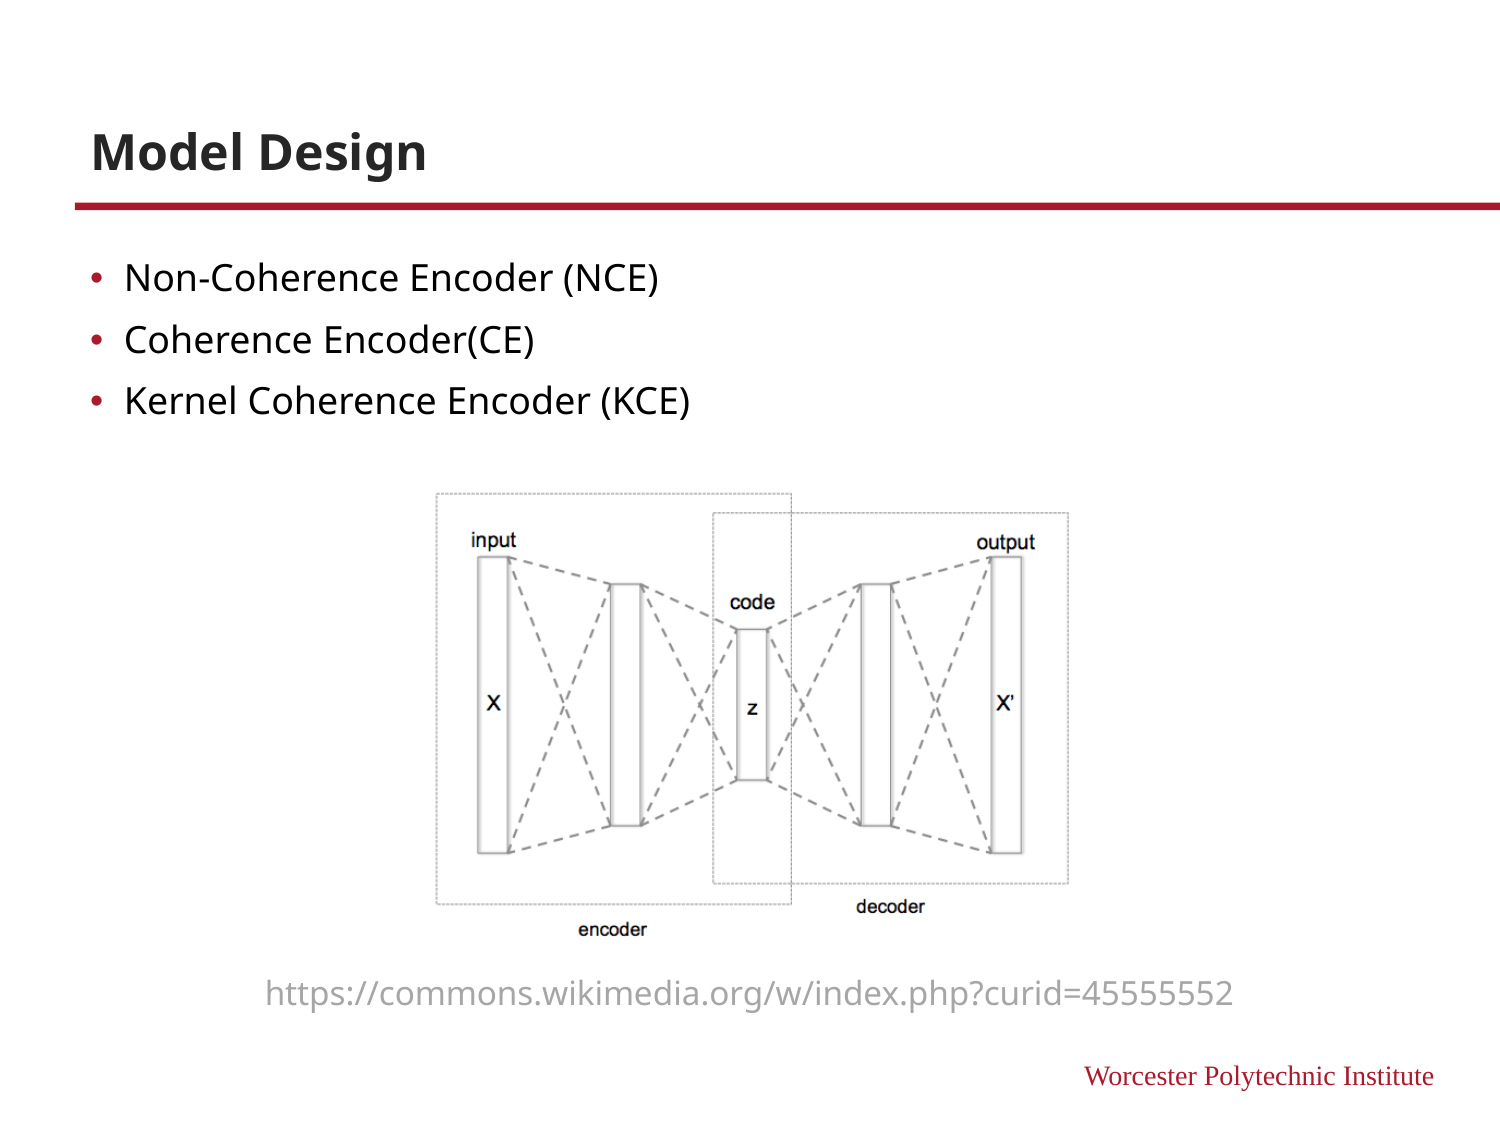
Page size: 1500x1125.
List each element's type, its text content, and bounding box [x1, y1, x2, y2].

title Model Design [75, 56, 1425, 188]
picture [380, 434, 1120, 987]
list Non-Coherence Encoder (NCE) Coherence Encoder(CE) Kernel Coherence Encoder (KCE) [75, 249, 1425, 1013]
text_box https://commons.wikimedia.org/w/index.php?curid=45555552 [160, 965, 1340, 1060]
